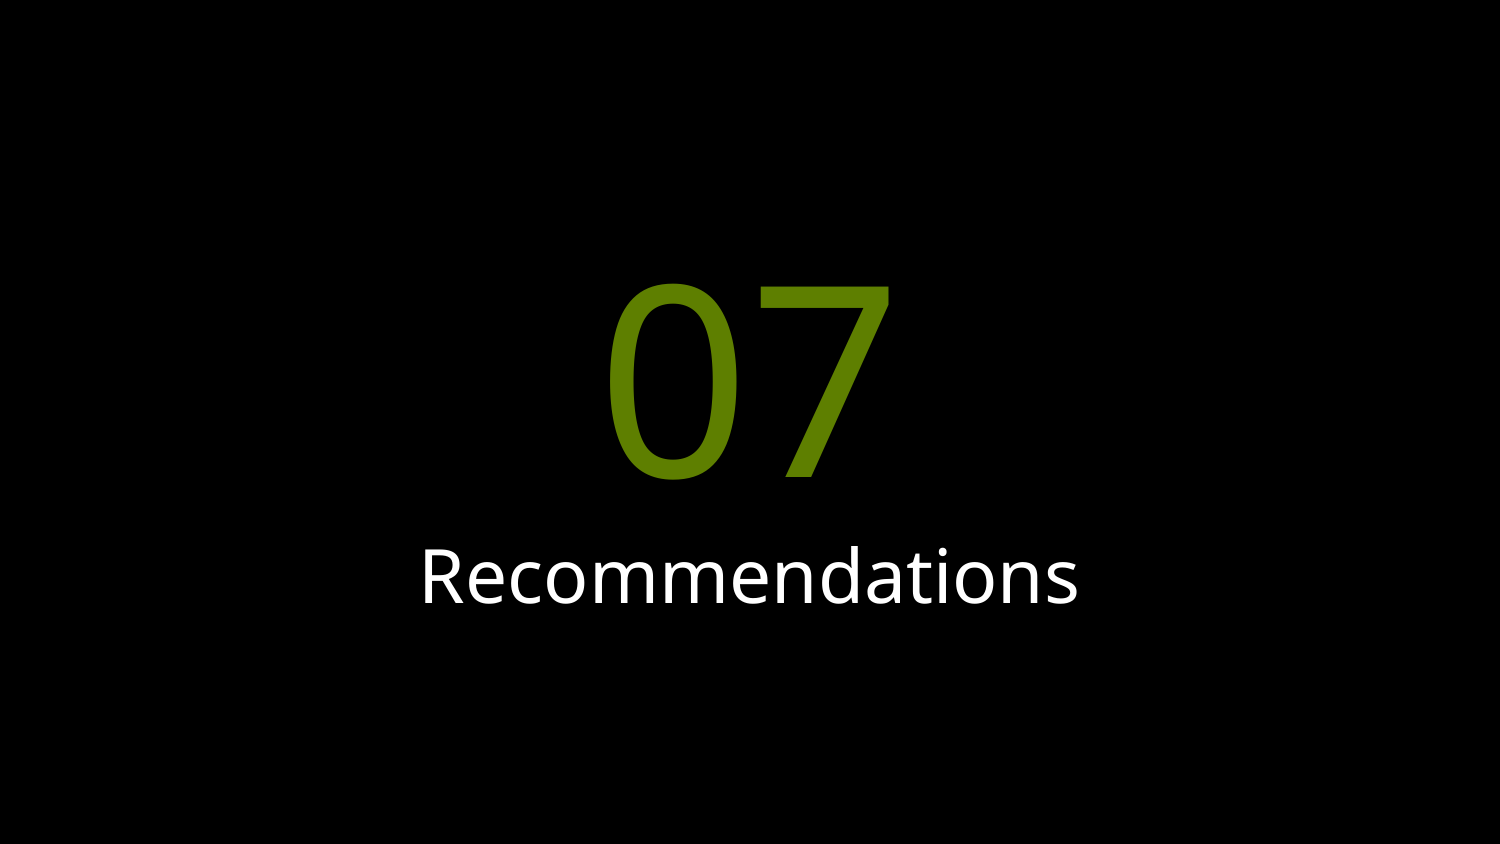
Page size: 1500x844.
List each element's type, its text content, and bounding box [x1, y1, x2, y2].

title Recommendations [57, 500, 1443, 648]
title 07 [537, 195, 963, 500]
